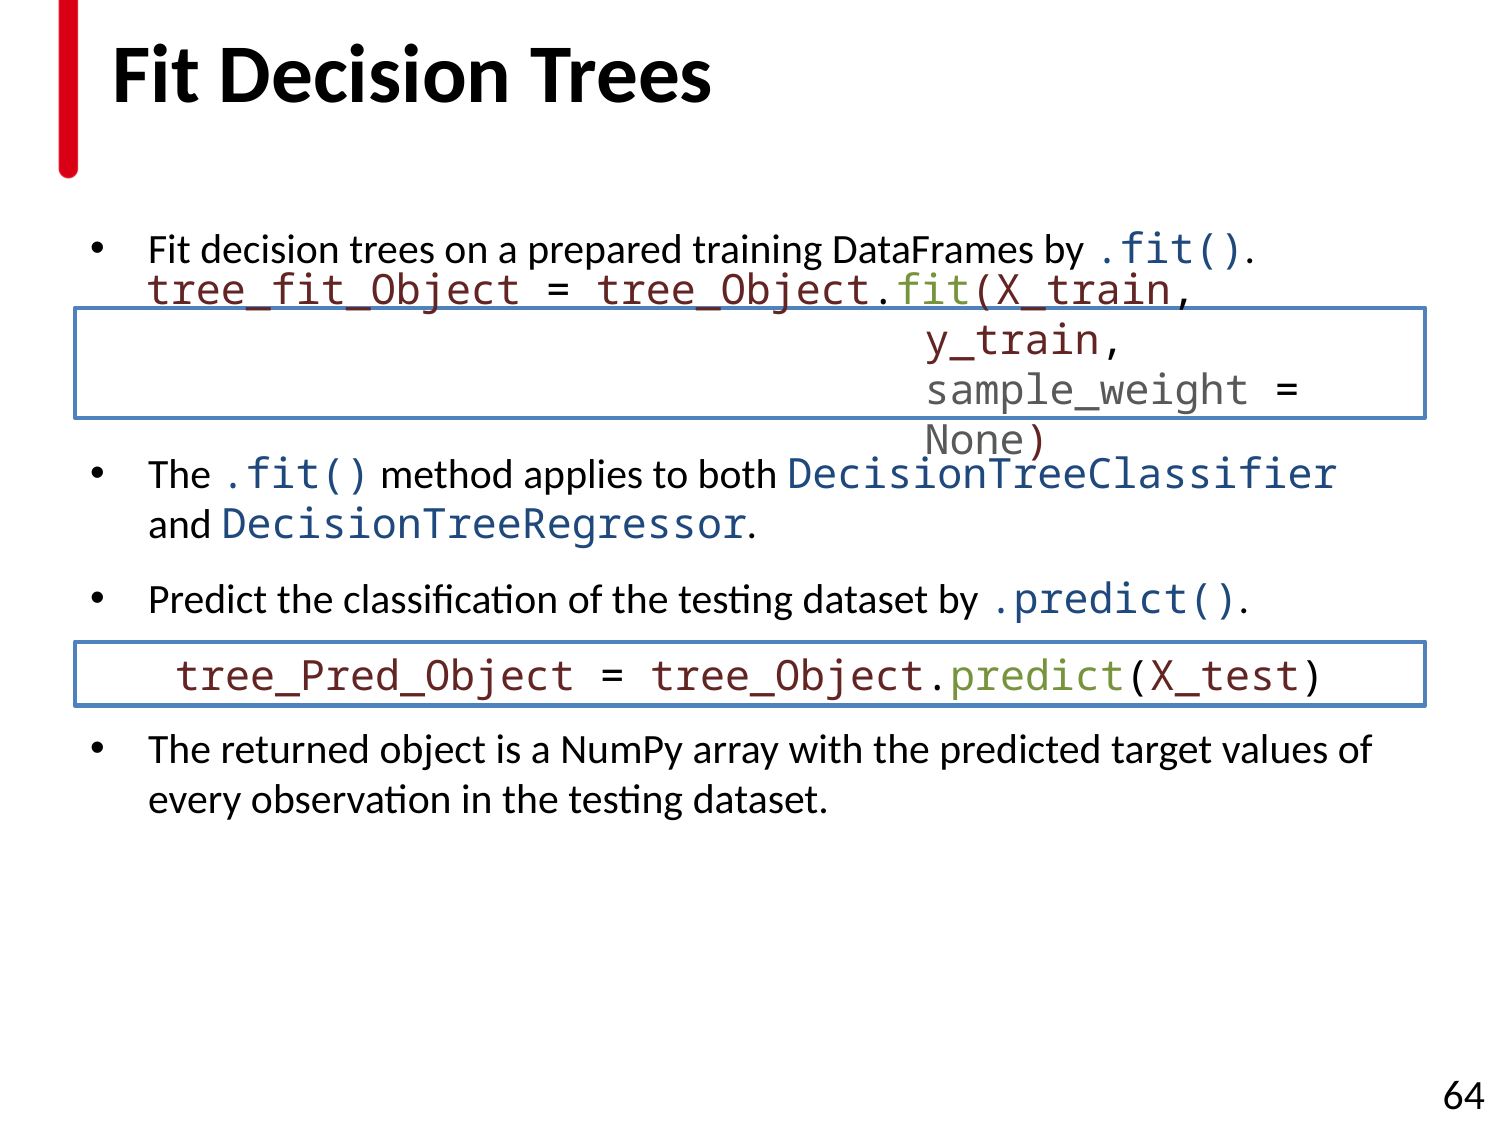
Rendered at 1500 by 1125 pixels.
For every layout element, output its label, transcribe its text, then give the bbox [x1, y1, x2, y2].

text_box tree_Pred_Object = tree_Object.predict(X_test) [73, 640, 1427, 708]
list Fit decision trees on a prepared training DataFrames by .fit(). The .fit() method applies to both DecisionTreeClassifier and DecisionTreeRegressor. Predict the classification of the testing dataset by .predict(). The returned object is a NumPy array with the predicted target values of every observation in the testing dataset. [75, 420, 1425, 640]
list Fit decision trees on a prepared training DataFrames by .fit(). The .fit() method applies to both DecisionTreeClassifier and DecisionTreeRegressor. Predict the classification of the testing dataset by .predict(). The returned object is a NumPy array with the predicted target values of every observation in the testing dataset. [75, 214, 1425, 306]
title Fit Decision Trees [97, 0, 1425, 138]
list Fit decision trees on a prepared training DataFrames by .fit(). The .fit() method applies to both DecisionTreeClassifier and DecisionTreeRegressor. Predict the classification of the testing dataset by .predict(). The returned object is a NumPy array with the predicted target values of every observation in the testing dataset. [75, 708, 1425, 957]
text_box tree_fit_Object = tree_Object.fit(X_train, y_train, sample_weight = None) [73, 306, 1427, 420]
picture [57, 0, 81, 200]
